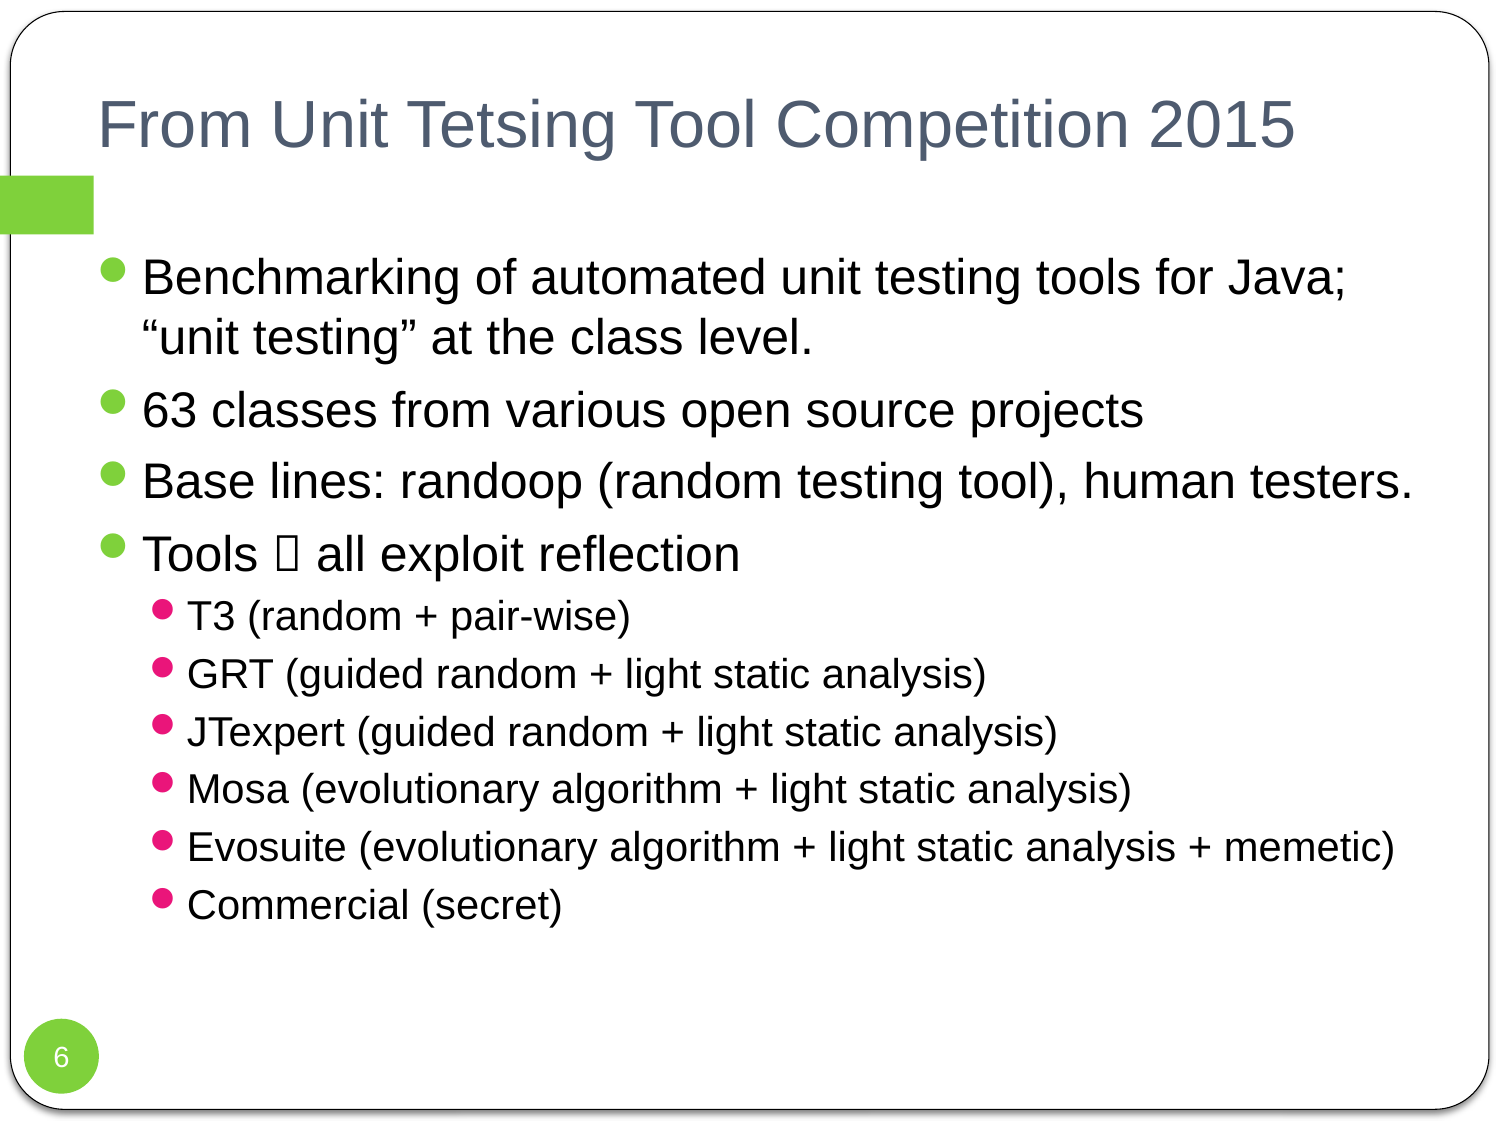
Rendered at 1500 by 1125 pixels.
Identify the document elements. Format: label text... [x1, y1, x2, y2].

slide_number 6 [23, 1018, 99, 1094]
title From Unit Tetsing Tool Competition 2015 [81, 44, 1454, 177]
list Benchmarking of automated unit testing tools for Java; “unit testing” at the class level. 63 classes from various open source projects Base lines: randoop (random testing tool), human testers. Tools  all exploit reflection T3 (random + pair-wise) GRT (guided random + light static analysis) JTexpert (guided random + light static analysis) Mosa (evolutionary algorithm + light static analysis) Evosuite (evolutionary algorithm + light static analysis + memetic) Commercial (secret) [81, 237, 1454, 988]
